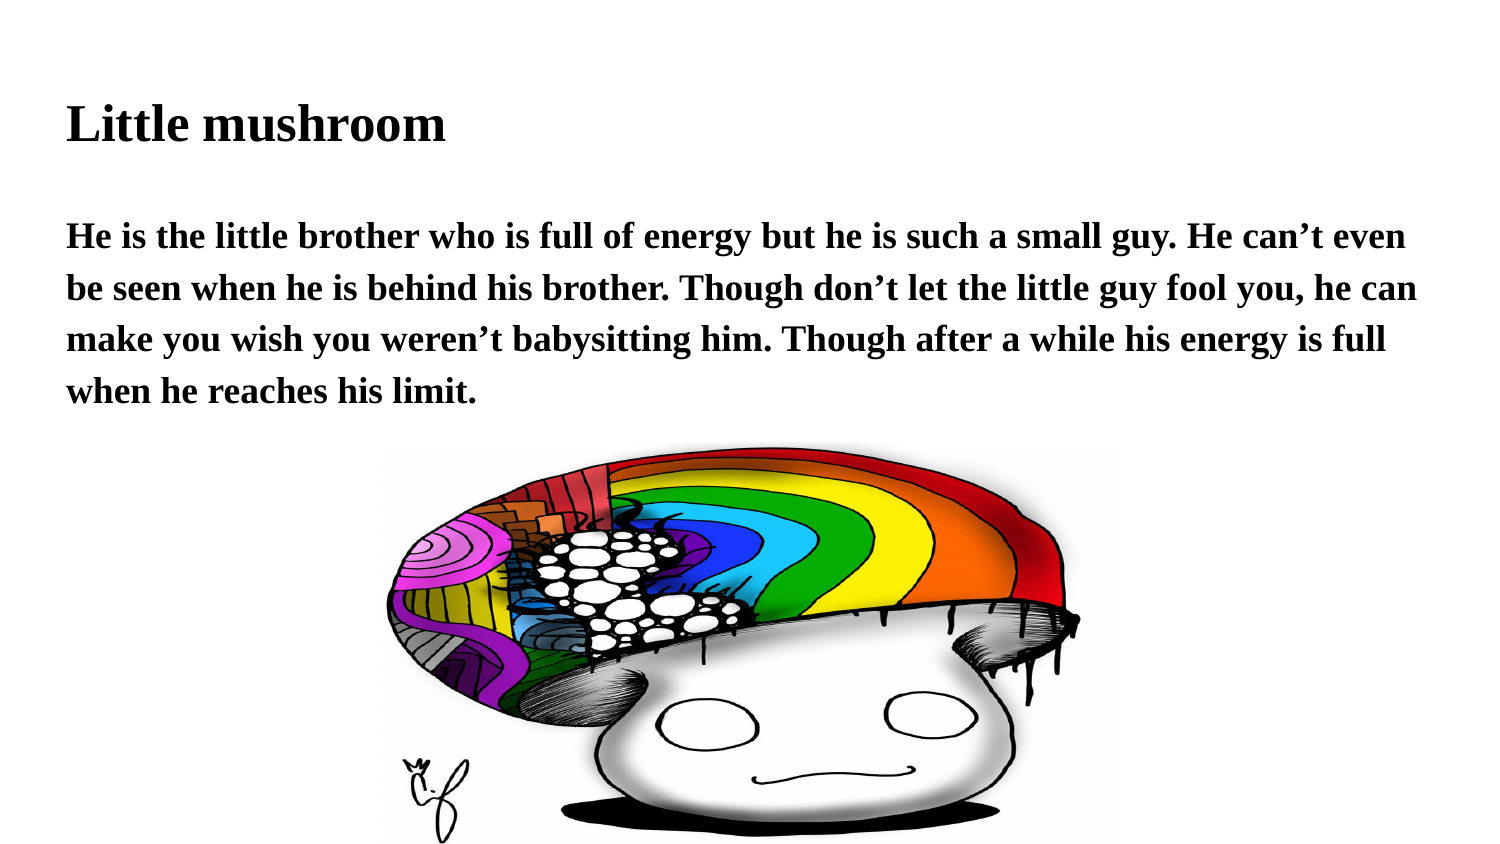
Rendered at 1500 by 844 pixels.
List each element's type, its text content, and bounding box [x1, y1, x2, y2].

title Little mushroom [51, 72, 1449, 167]
picture [378, 442, 1122, 844]
list He is the little brother who is full of energy but he is such a small guy. He can’t even be seen when he is behind his brother. Though don’t let the little guy fool you, he can make you wish you weren’t babysitting him. Though after a while his energy is full when he reaches his limit. [51, 189, 1449, 750]
